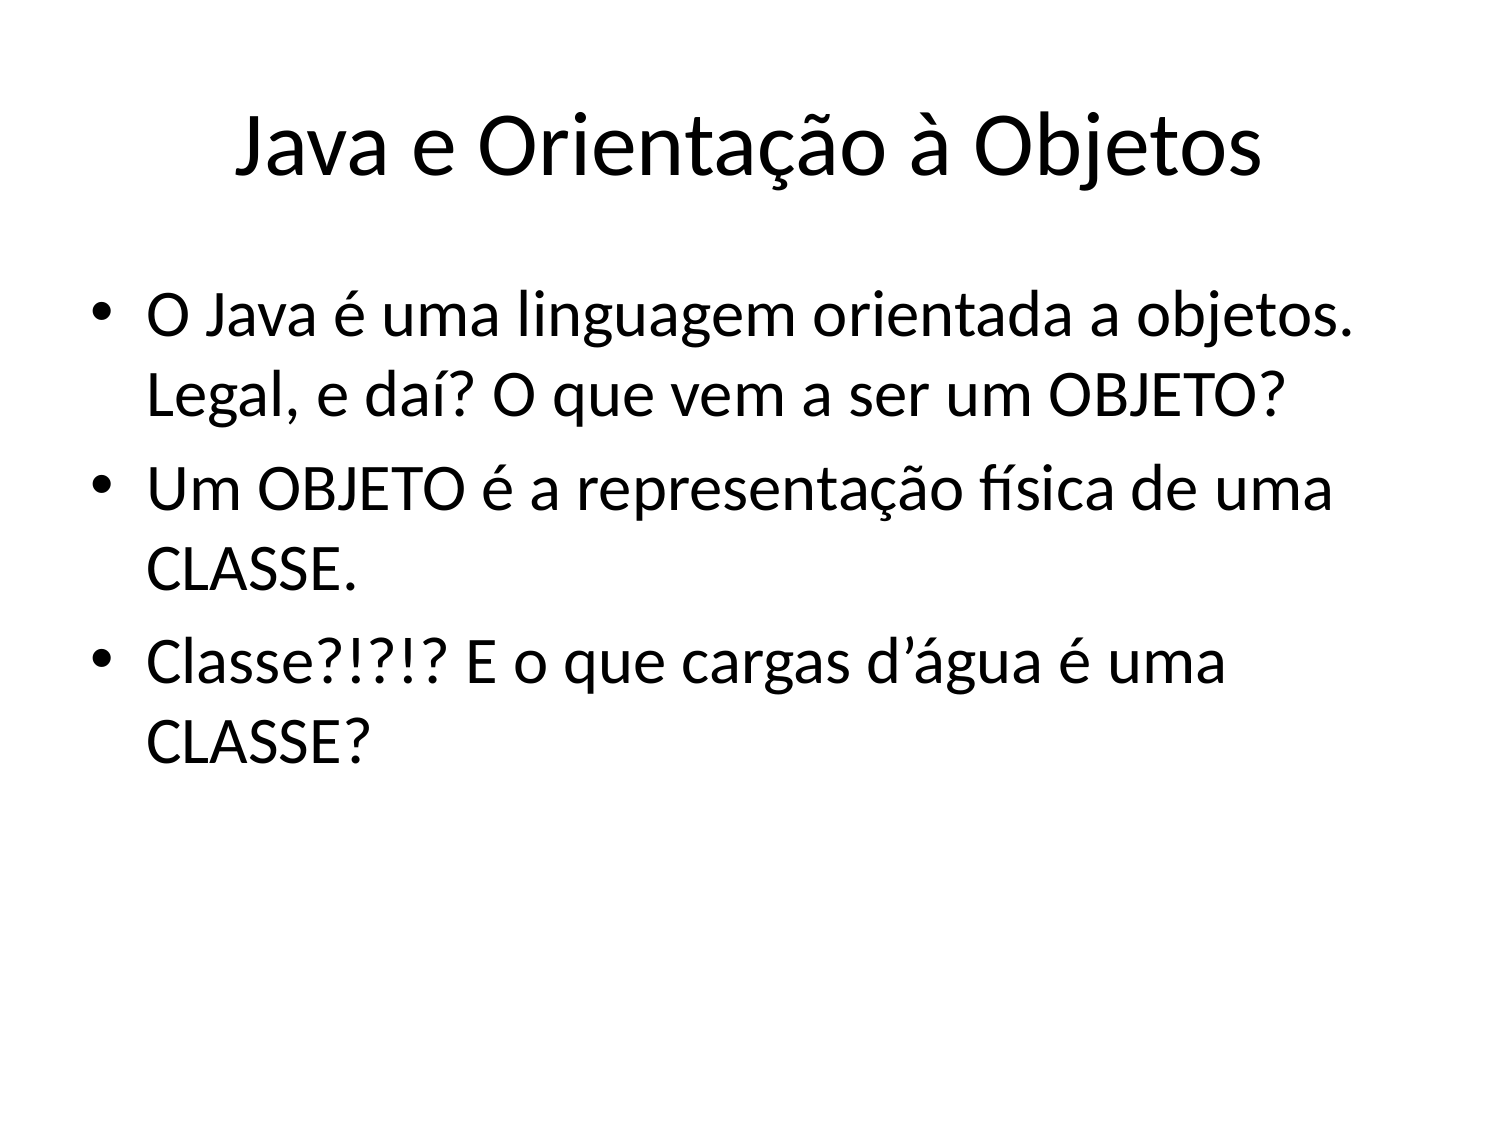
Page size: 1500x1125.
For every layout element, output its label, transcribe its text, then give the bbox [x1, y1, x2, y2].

title Java e Orientação à Objetos [75, 45, 1425, 233]
list O Java é uma linguagem orientada a objetos. Legal, e daí? O que vem a ser um OBJETO? Um OBJETO é a representação física de uma CLASSE. Classe?!?!? E o que cargas d’água é uma CLASSE? [75, 262, 1425, 1005]
